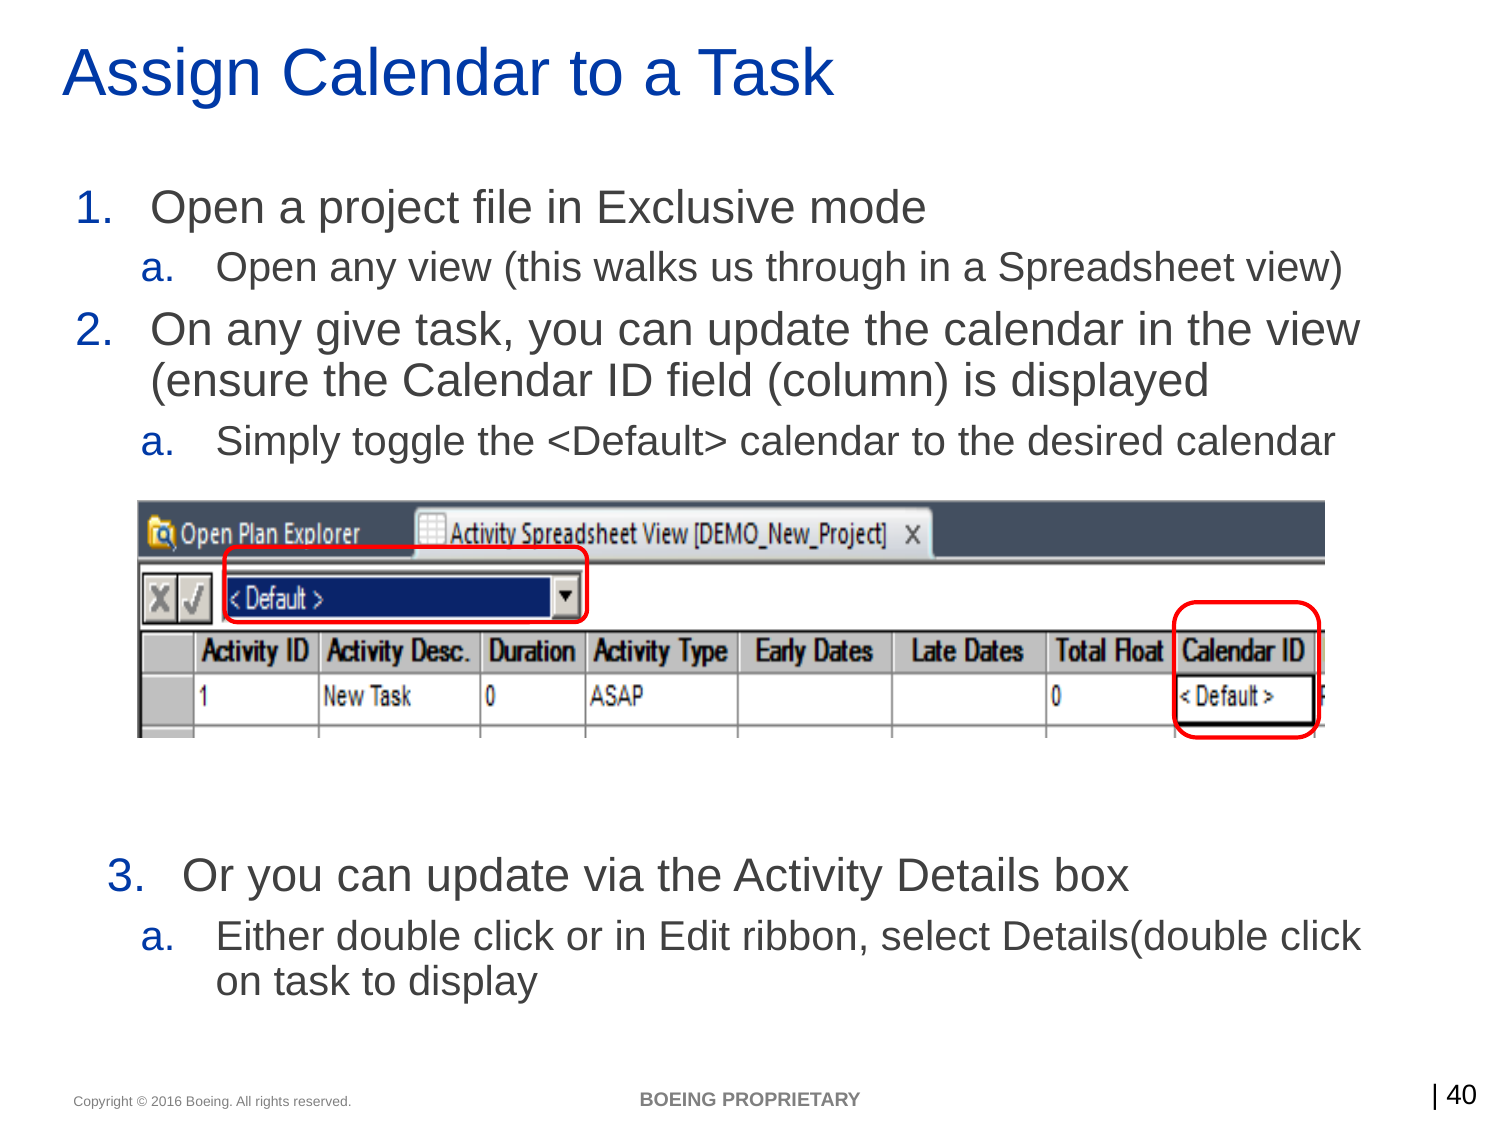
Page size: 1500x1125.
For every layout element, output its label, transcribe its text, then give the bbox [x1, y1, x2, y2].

list Open a project file in Exclusive mode Open any view (this walks us through in a Spreadsheet view) On any give task, you can update the calendar in the view (ensure the Calendar ID field (column) is displayed Simply toggle the <Default> calendar to the desired calendar Or you can update via the Activity Details box Either double click or in Edit ribbon, select Details(double click on task to display [74, 182, 1388, 1014]
title Assign Calendar to a Task [62, 37, 1388, 111]
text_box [137, 499, 1326, 738]
footer BOEING PROPRIETARY [487, 1044, 1013, 1111]
slide_number 40 [1088, 1057, 1480, 1112]
